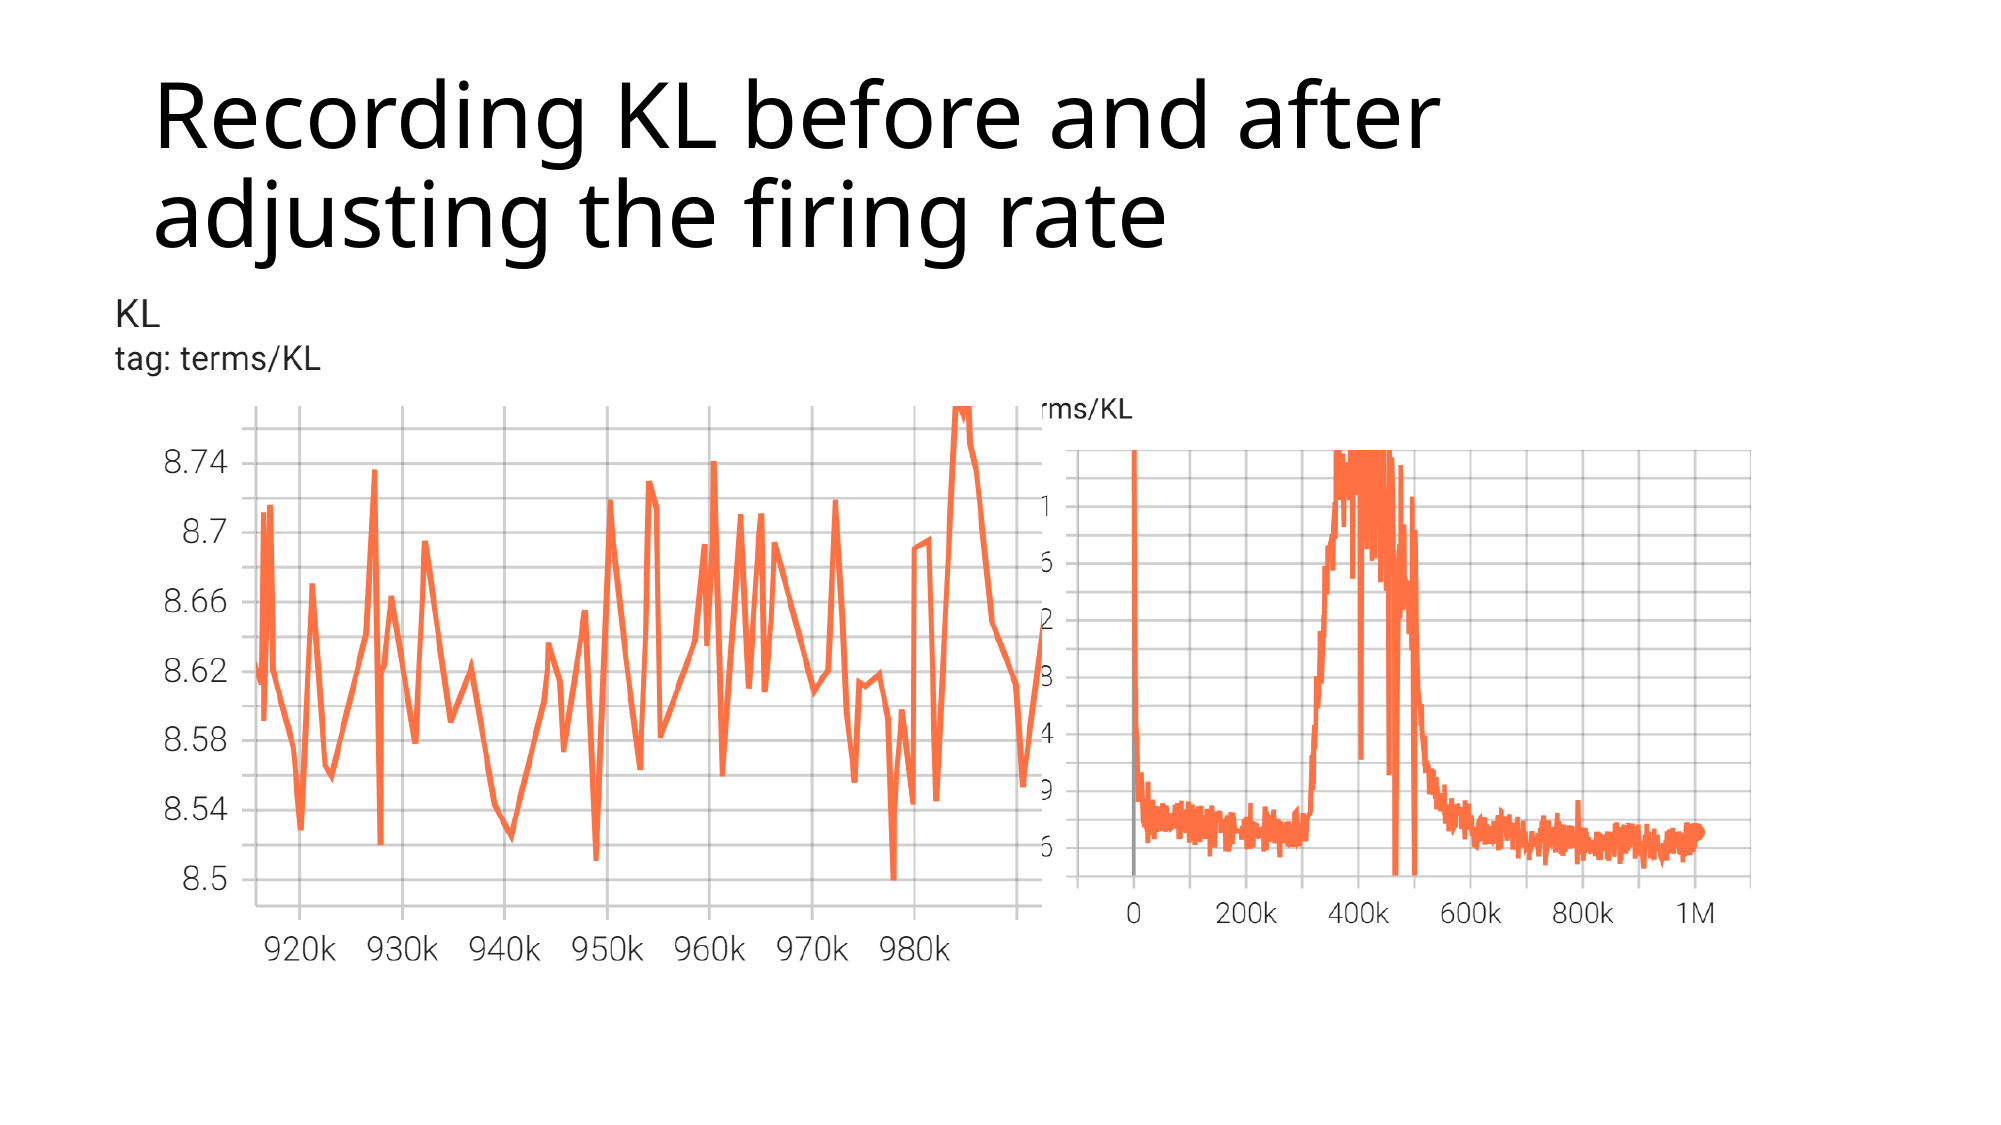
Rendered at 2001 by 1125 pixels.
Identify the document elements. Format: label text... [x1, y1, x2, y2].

title Recording KL before and after adjusting the firing rate [137, 59, 1863, 278]
picture [102, 277, 1758, 961]
